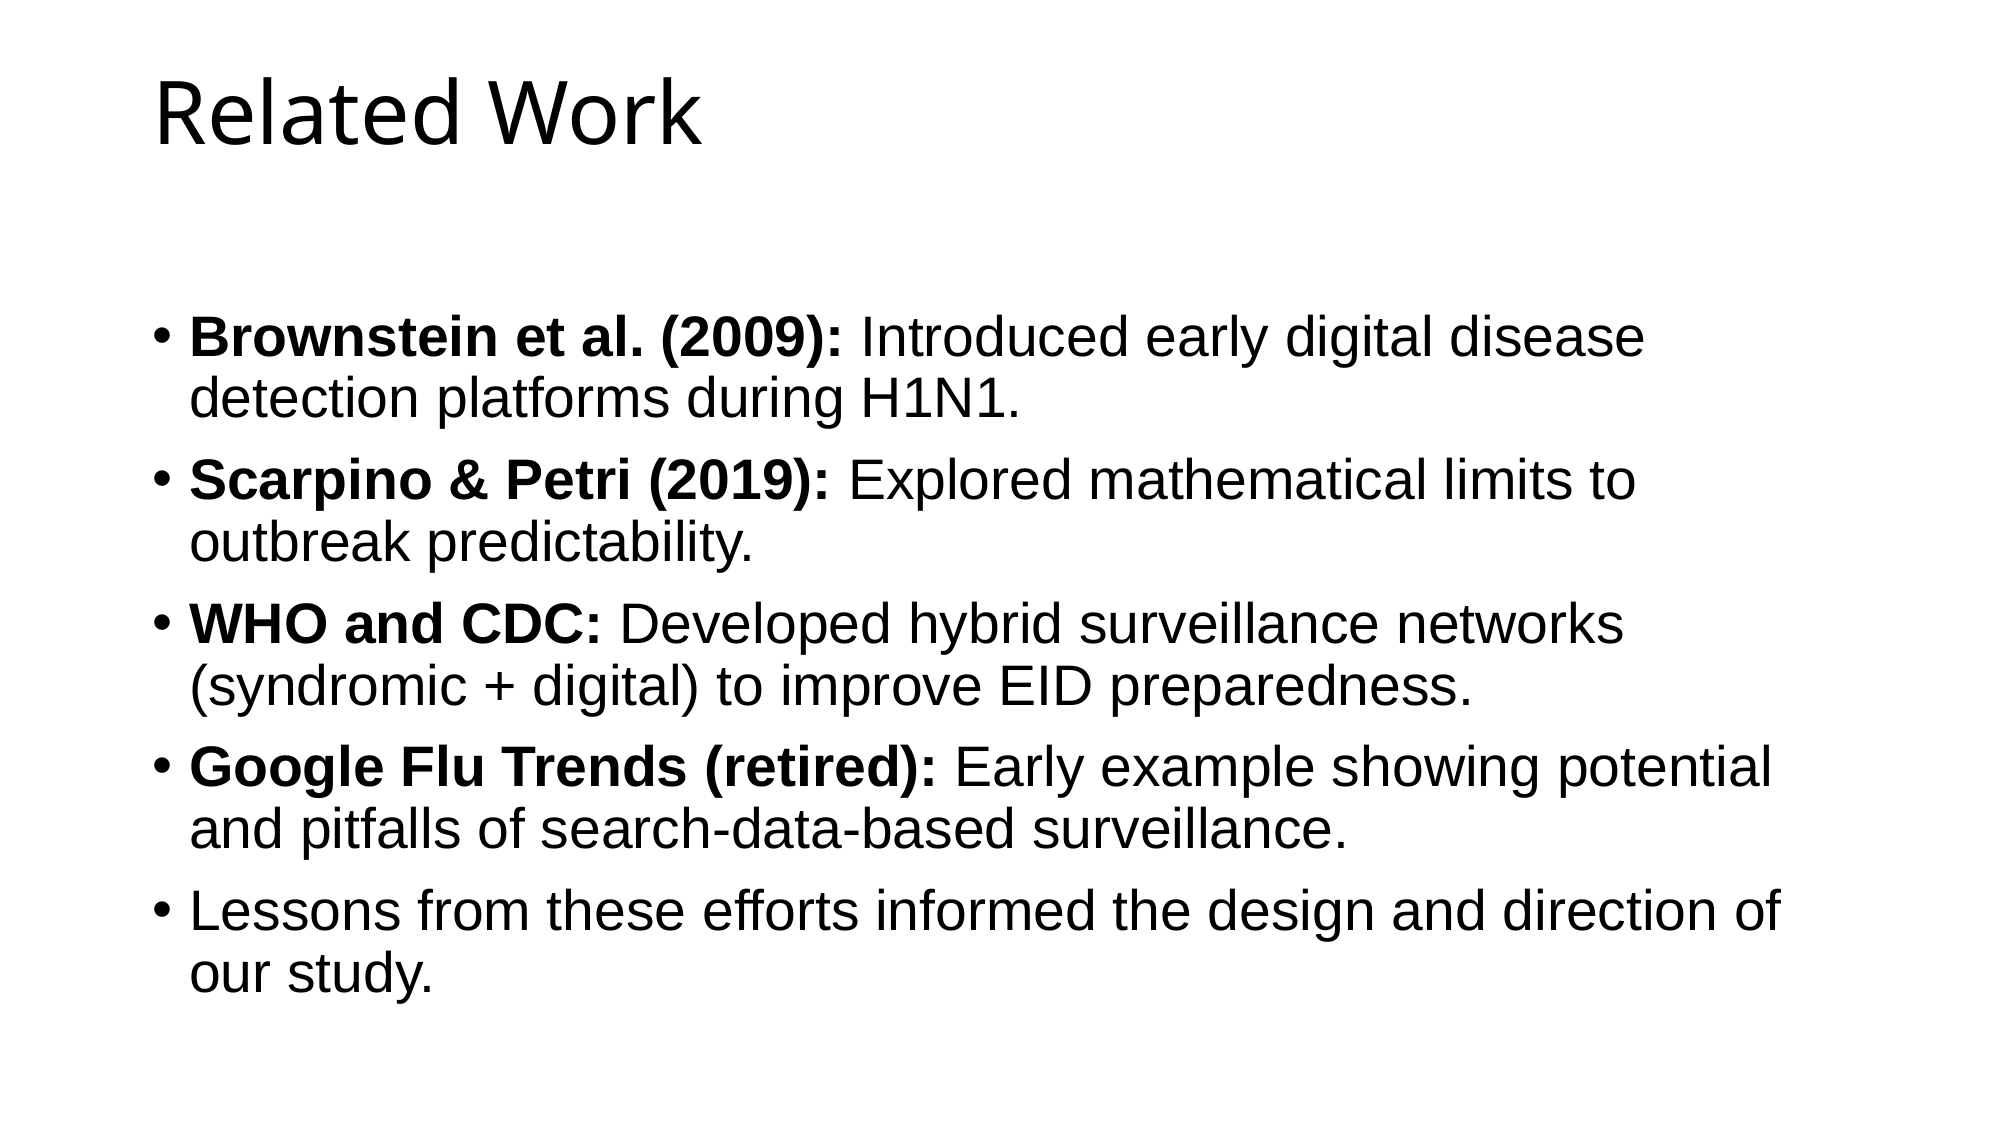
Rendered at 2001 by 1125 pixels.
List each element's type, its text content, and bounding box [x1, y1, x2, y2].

title Related Work [137, 59, 1863, 278]
list Brownstein et al. (2009): Introduced early digital disease detection platforms during H1N1. Scarpino & Petri (2019): Explored mathematical limits to outbreak predictability. WHO and CDC: Developed hybrid surveillance networks (syndromic + digital) to improve EID preparedness. Google Flu Trends (retired): Early example showing potential and pitfalls of search-data-based surveillance. Lessons from these efforts informed the design and direction of our study. [137, 299, 1863, 1014]
